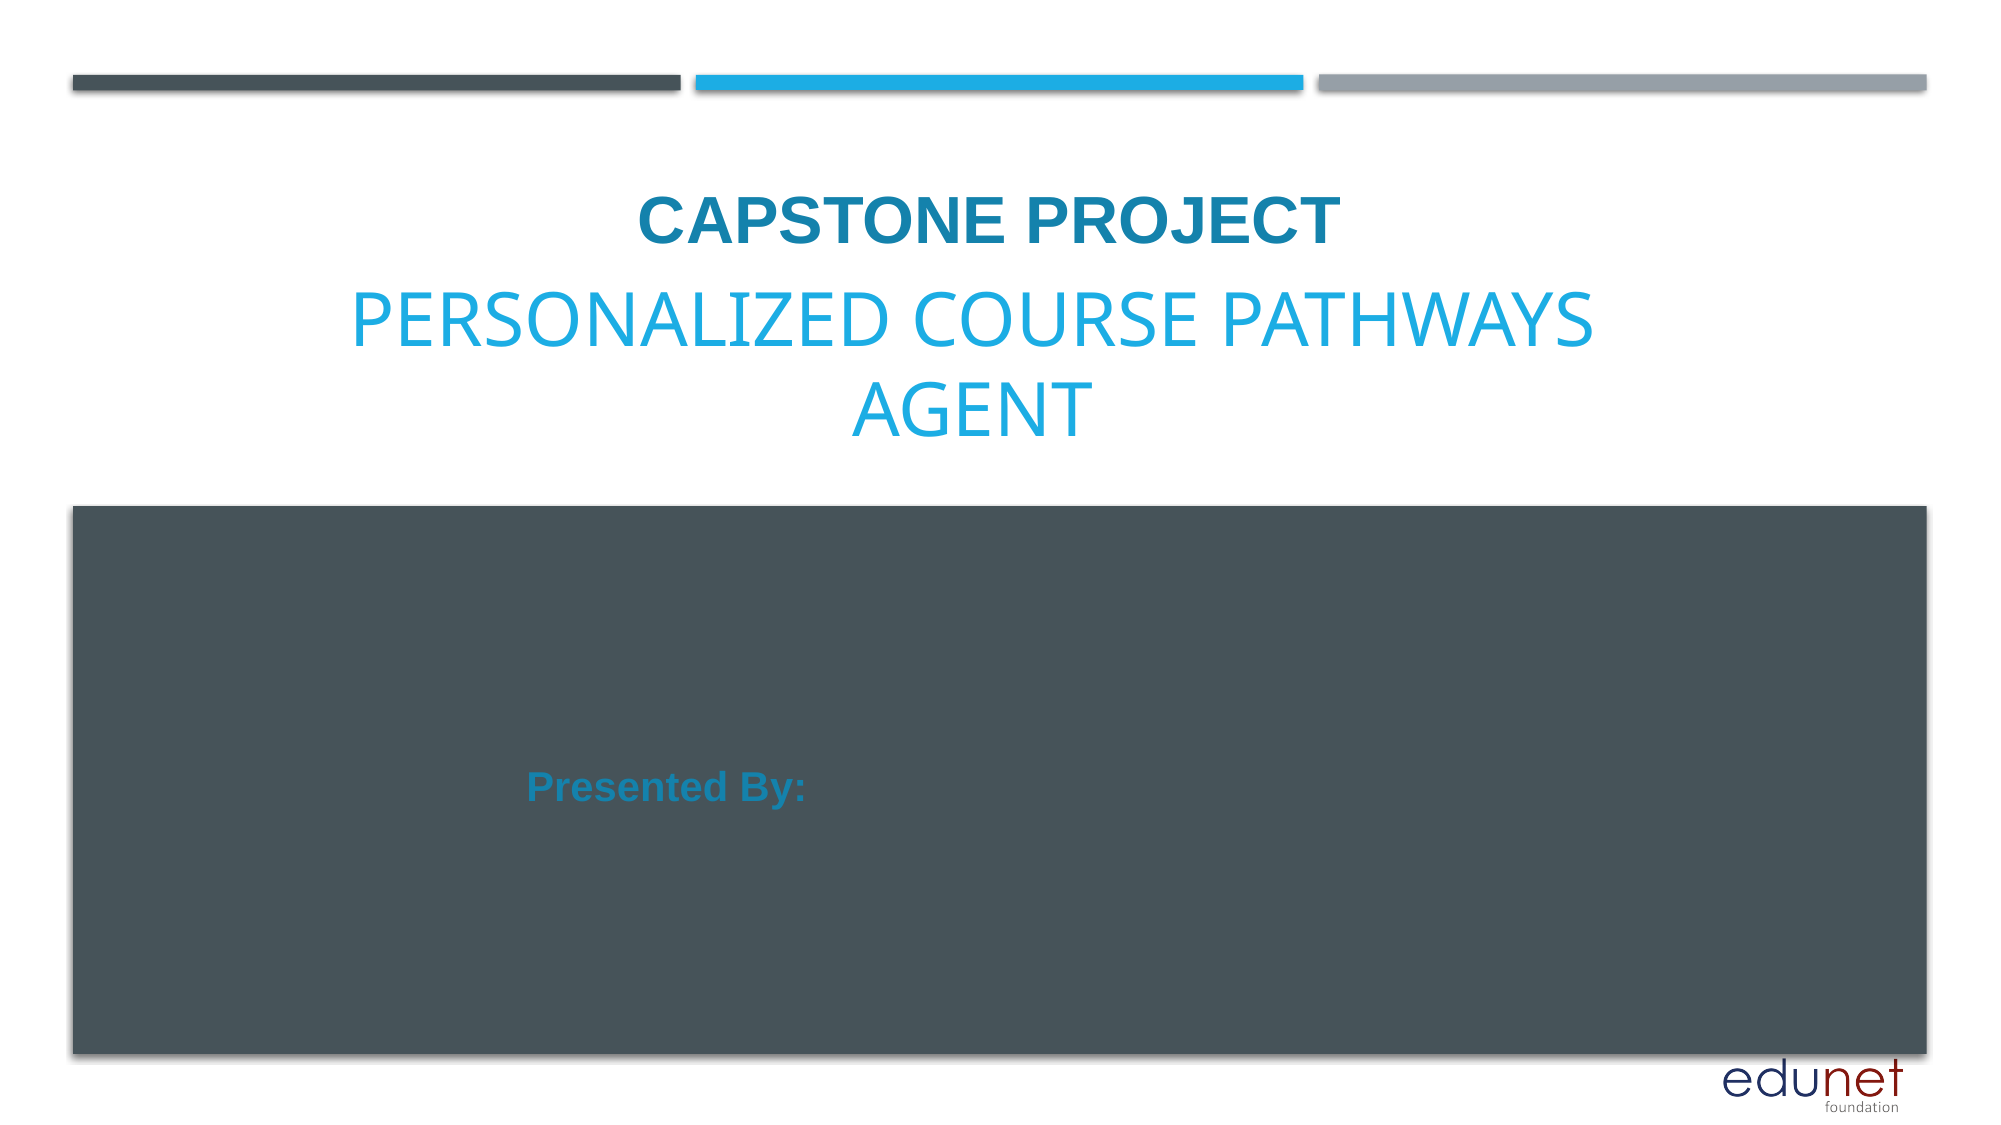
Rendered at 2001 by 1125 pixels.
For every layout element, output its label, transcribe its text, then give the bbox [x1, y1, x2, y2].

picture [1719, 1056, 1905, 1116]
text_box Presented By: [511, 752, 1821, 868]
text_box CAPSTONE PROJECT [0, 169, 2000, 265]
title Personalized Course Pathways agent [222, 298, 1723, 460]
